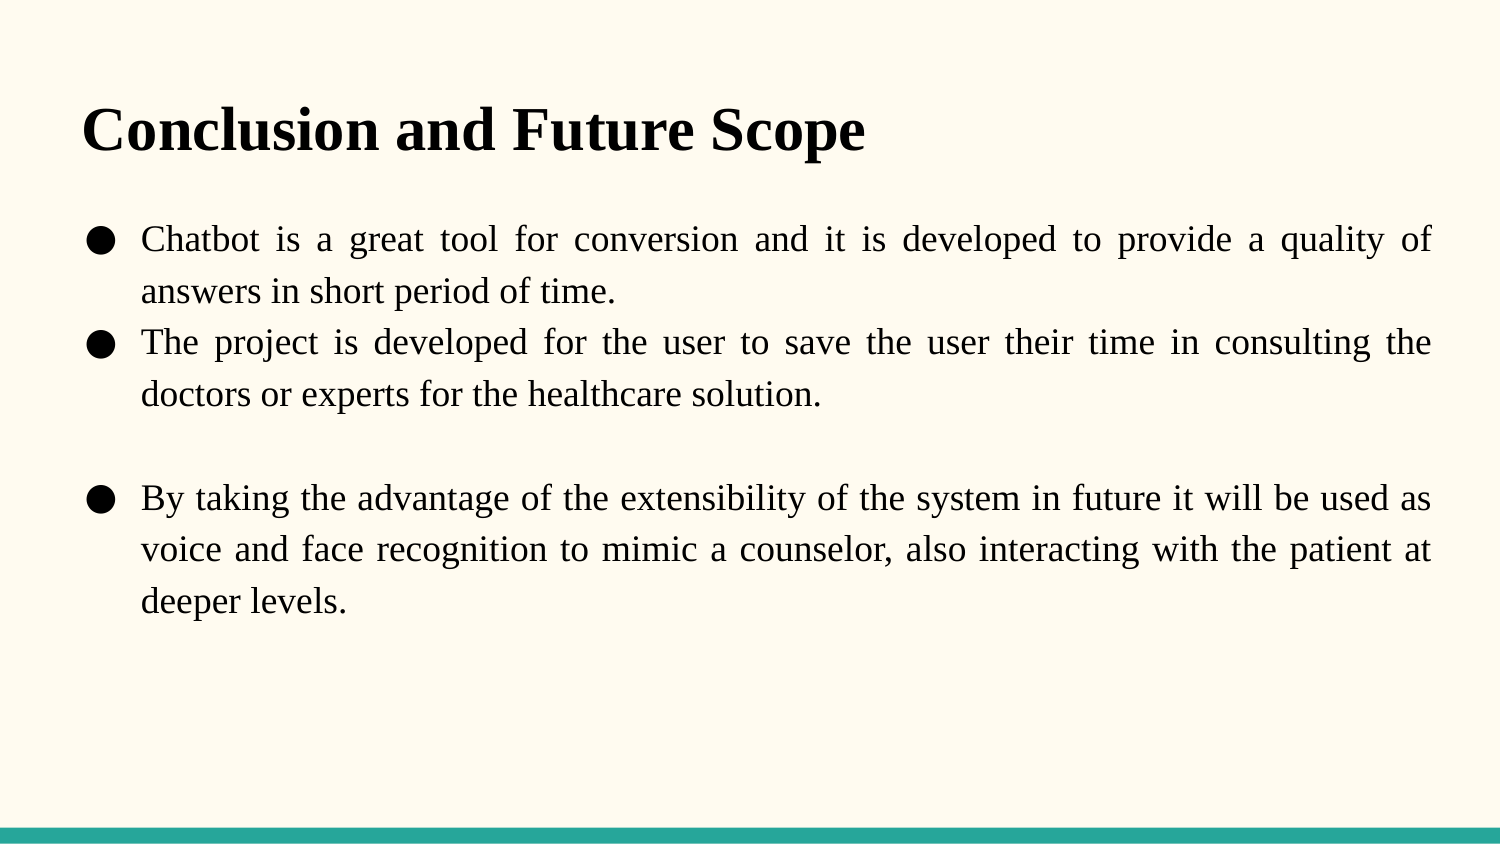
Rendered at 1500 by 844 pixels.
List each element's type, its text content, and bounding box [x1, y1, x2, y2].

text_box Conclusion and Future Scope [51, 72, 1449, 174]
text_box Chatbot is a great tool for conversion and it is developed to provide a quality of answers in short period of time. The project is developed for the user to save the user their time in consulting the doctors or experts for the healthcare solution. By taking the advantage of the extensibility of the system in future it will be used as voice and face recognition to mimic a counselor, also interacting with the patient at deeper levels. [51, 192, 1449, 750]
